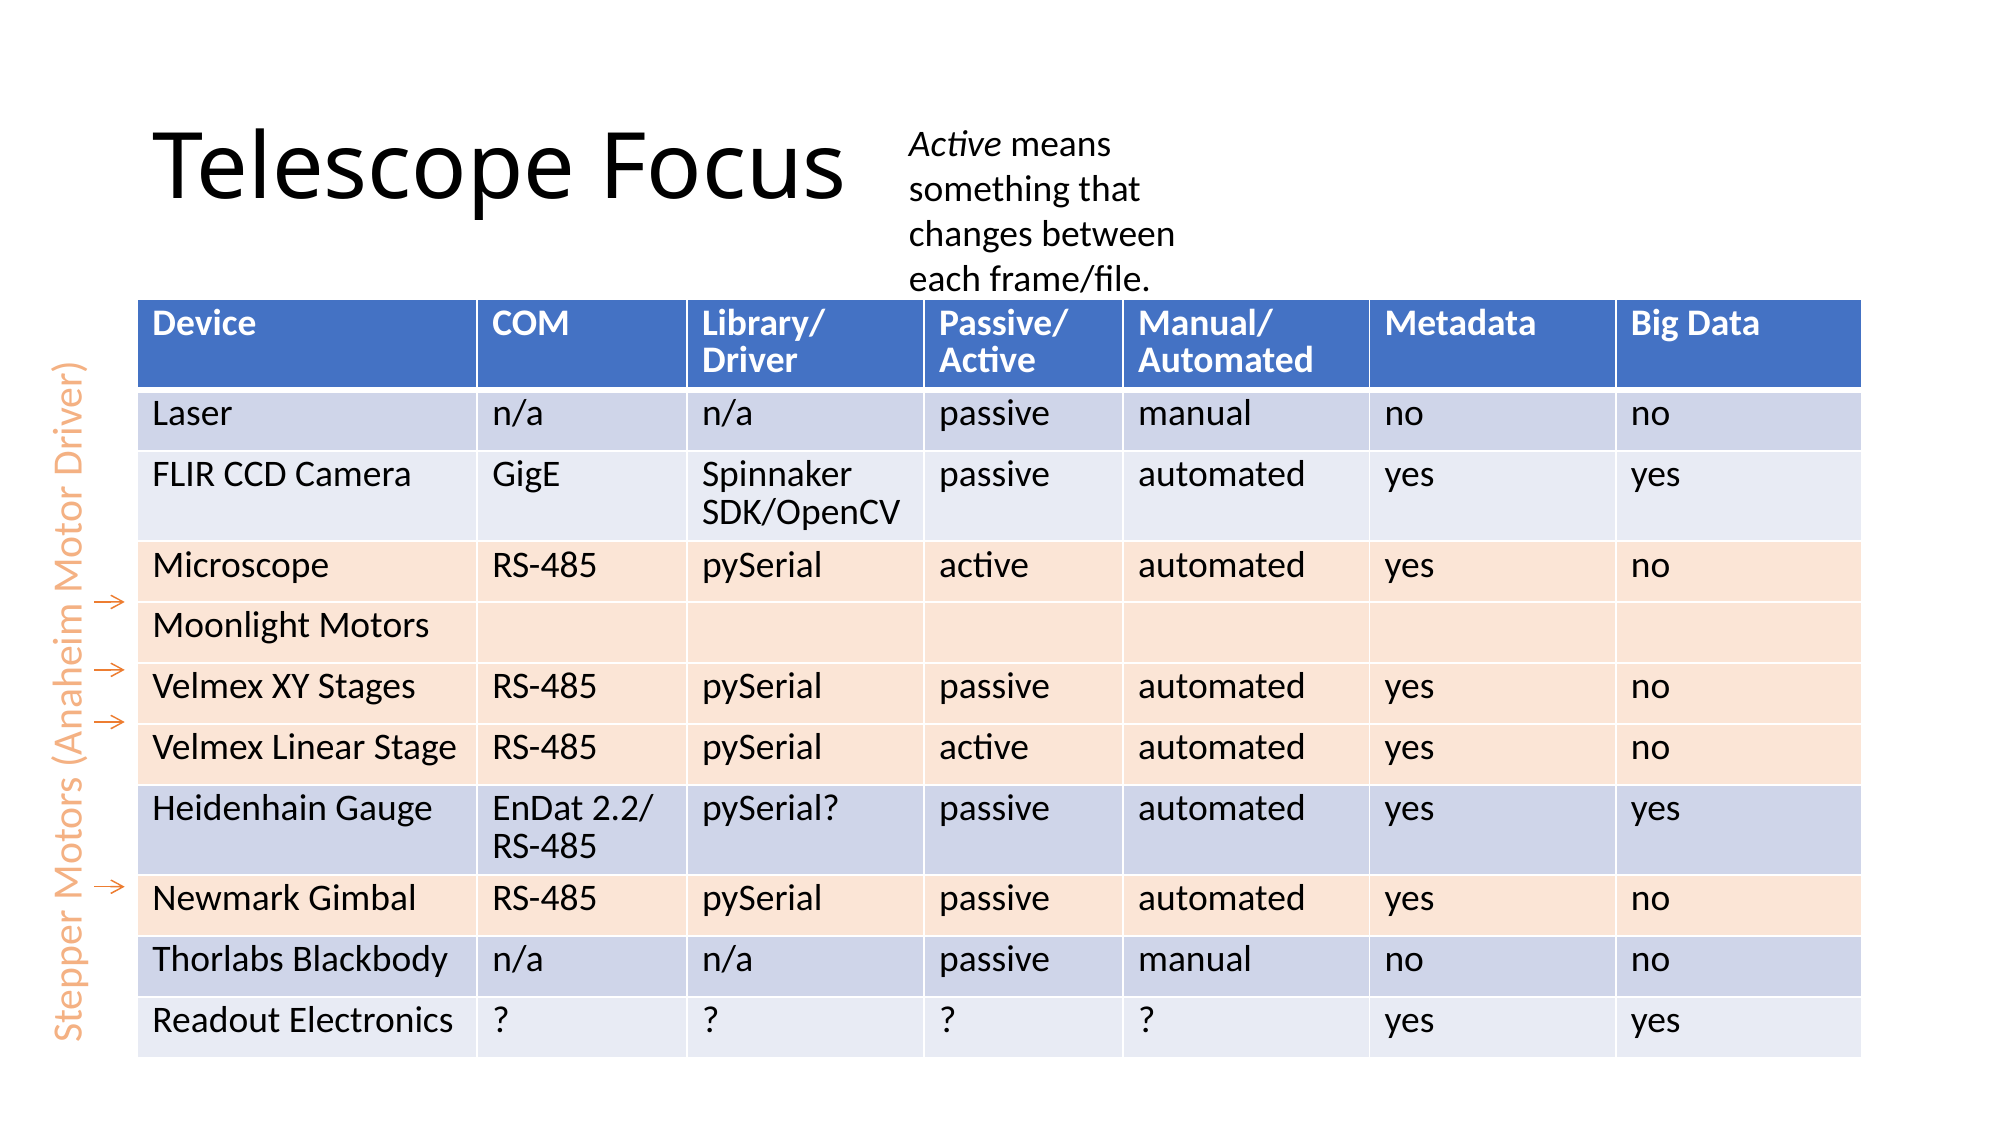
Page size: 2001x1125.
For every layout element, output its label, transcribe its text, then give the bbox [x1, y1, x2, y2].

table_cell [688, 603, 923, 662]
table_cell Spinnaker SDK/OpenCV [688, 452, 923, 540]
table_cell yes [1370, 542, 1615, 601]
table_cell yes [1370, 786, 1615, 874]
table_cell n/a [688, 937, 923, 996]
table_cell RS-485 [478, 725, 686, 784]
table_cell RS-485 [478, 542, 686, 601]
table_cell no [1617, 664, 1861, 723]
table_cell no [1617, 542, 1861, 601]
table_cell passive [925, 786, 1122, 874]
table_cell [1124, 603, 1369, 662]
title Telescope Focus [137, 59, 1863, 278]
table_header COM [478, 300, 686, 387]
table_cell passive [925, 393, 1122, 450]
table_header Big Data [1617, 300, 1861, 387]
table_cell [1370, 603, 1615, 662]
table_cell yes [1370, 725, 1615, 784]
table_cell yes [1370, 452, 1615, 540]
table_cell GigE [478, 452, 686, 540]
table_cell Heidenhain Gauge [138, 786, 476, 874]
table_cell no [1617, 725, 1861, 784]
table_cell no [1617, 393, 1861, 450]
table_cell yes [1617, 998, 1861, 1057]
table_cell no [1370, 937, 1615, 996]
table_cell Laser [138, 393, 476, 450]
table_cell automated [1124, 542, 1369, 601]
table_cell ? [1124, 998, 1369, 1057]
table_cell [1617, 603, 1861, 662]
table_cell pySerial [688, 725, 923, 784]
table_cell Moonlight Motors [138, 603, 476, 662]
table_cell ? [688, 998, 923, 1057]
table_cell manual [1124, 393, 1369, 450]
table_cell [925, 603, 1122, 662]
text_box Active means something that changes between each frame/file. [894, 111, 1244, 307]
table_cell Readout Electronics [138, 998, 476, 1057]
table_cell passive [925, 937, 1122, 996]
table_cell EnDat 2.2/ RS-485 [478, 786, 686, 874]
table_cell no [1370, 393, 1615, 450]
table_header Library/ Driver [688, 300, 923, 387]
table_cell FLIR CCD Camera [138, 452, 476, 540]
table_cell yes [1617, 452, 1861, 540]
table_cell automated [1124, 725, 1369, 784]
table_cell automated [1124, 664, 1369, 723]
table_cell n/a [478, 937, 686, 996]
table_cell n/a [688, 393, 923, 450]
text_box Stepper Motors (Anaheim Motor Driver) [32, 299, 98, 1058]
table_cell yes [1370, 876, 1615, 935]
table_cell active [925, 542, 1122, 601]
table_cell no [1617, 937, 1861, 996]
table_cell Velmex Linear Stage [138, 725, 476, 784]
table_cell no [1617, 876, 1861, 935]
table_cell pySerial [688, 542, 923, 601]
table_cell automated [1124, 452, 1369, 540]
table_cell passive [925, 876, 1122, 935]
table_cell yes [1370, 664, 1615, 723]
table_cell active [925, 725, 1122, 784]
table_header Metadata [1370, 300, 1615, 387]
table_cell Newmark Gimbal [138, 876, 476, 935]
table_cell ? [925, 998, 1122, 1057]
table_cell RS-485 [478, 664, 686, 723]
table_cell yes [1370, 998, 1615, 1057]
table_cell passive [925, 452, 1122, 540]
table_cell automated [1124, 876, 1369, 935]
table_cell n/a [478, 393, 686, 450]
table_cell ? [478, 998, 686, 1057]
table_cell manual [1124, 937, 1369, 996]
table_cell pySerial [688, 664, 923, 723]
table_cell pySerial? [688, 786, 923, 874]
table_cell Microscope [138, 542, 476, 601]
table_cell Velmex XY Stages [138, 664, 476, 723]
table_cell passive [925, 664, 1122, 723]
table_cell pySerial [688, 876, 923, 935]
table_cell automated [1124, 786, 1369, 874]
table_header Manual/ Automated [1124, 300, 1369, 387]
table_cell [478, 603, 686, 662]
table_cell yes [1617, 786, 1861, 874]
table_cell Thorlabs Blackbody [138, 937, 476, 996]
table_header Device [138, 300, 476, 387]
table_cell RS-485 [478, 876, 686, 935]
table_header Passive/ Active [925, 307, 1122, 387]
